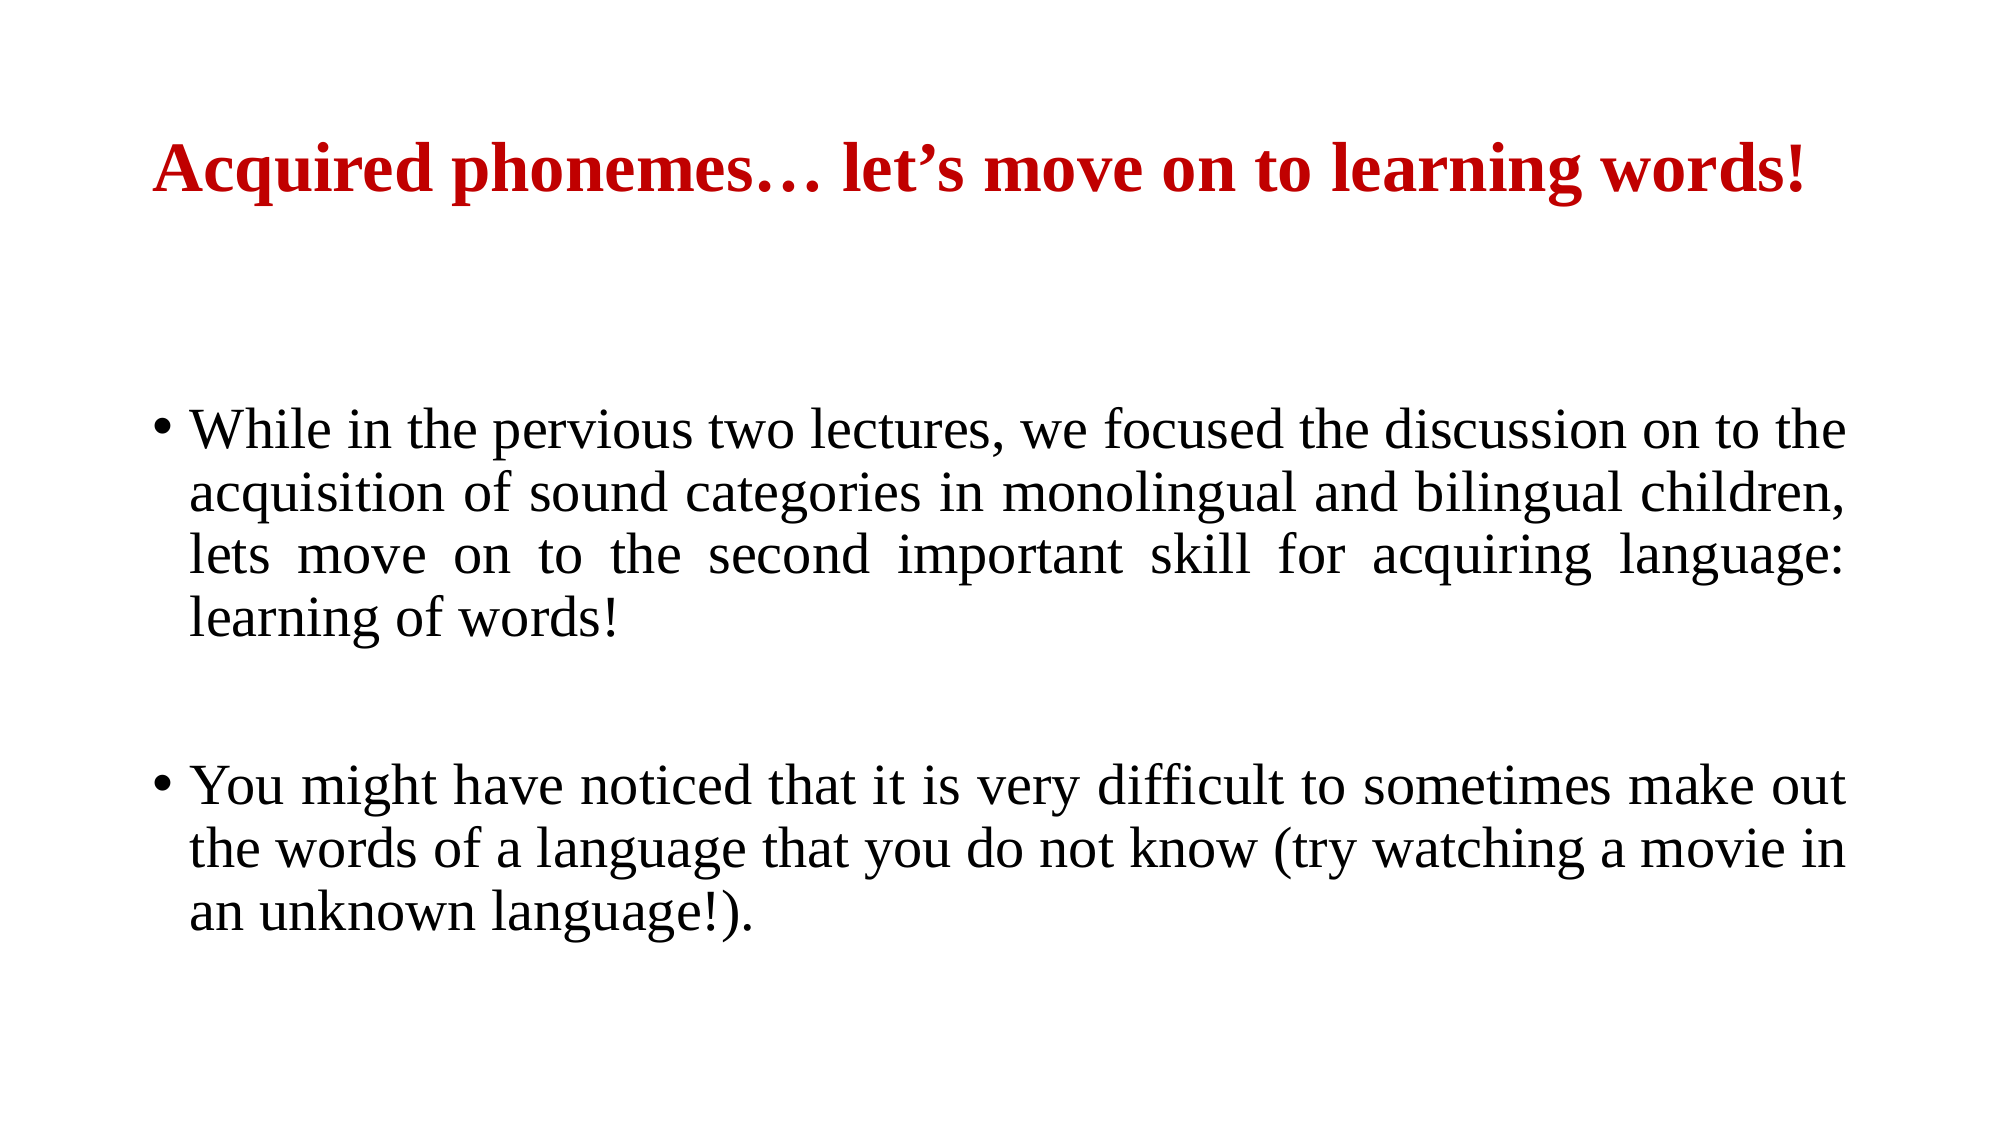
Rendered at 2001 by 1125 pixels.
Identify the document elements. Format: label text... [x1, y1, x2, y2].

list While in the pervious two lectures, we focused the discussion on to the acquisition of sound categories in monolingual and bilingual children, lets move on to the second important skill for acquiring language: learning of words! You might have noticed that it is very difficult to sometimes make out the words of a language that you do not know (try watching a movie in an unknown language!). [137, 299, 1863, 1014]
title Acquired phonemes… let’s move on to learning words! [137, 59, 1863, 278]
